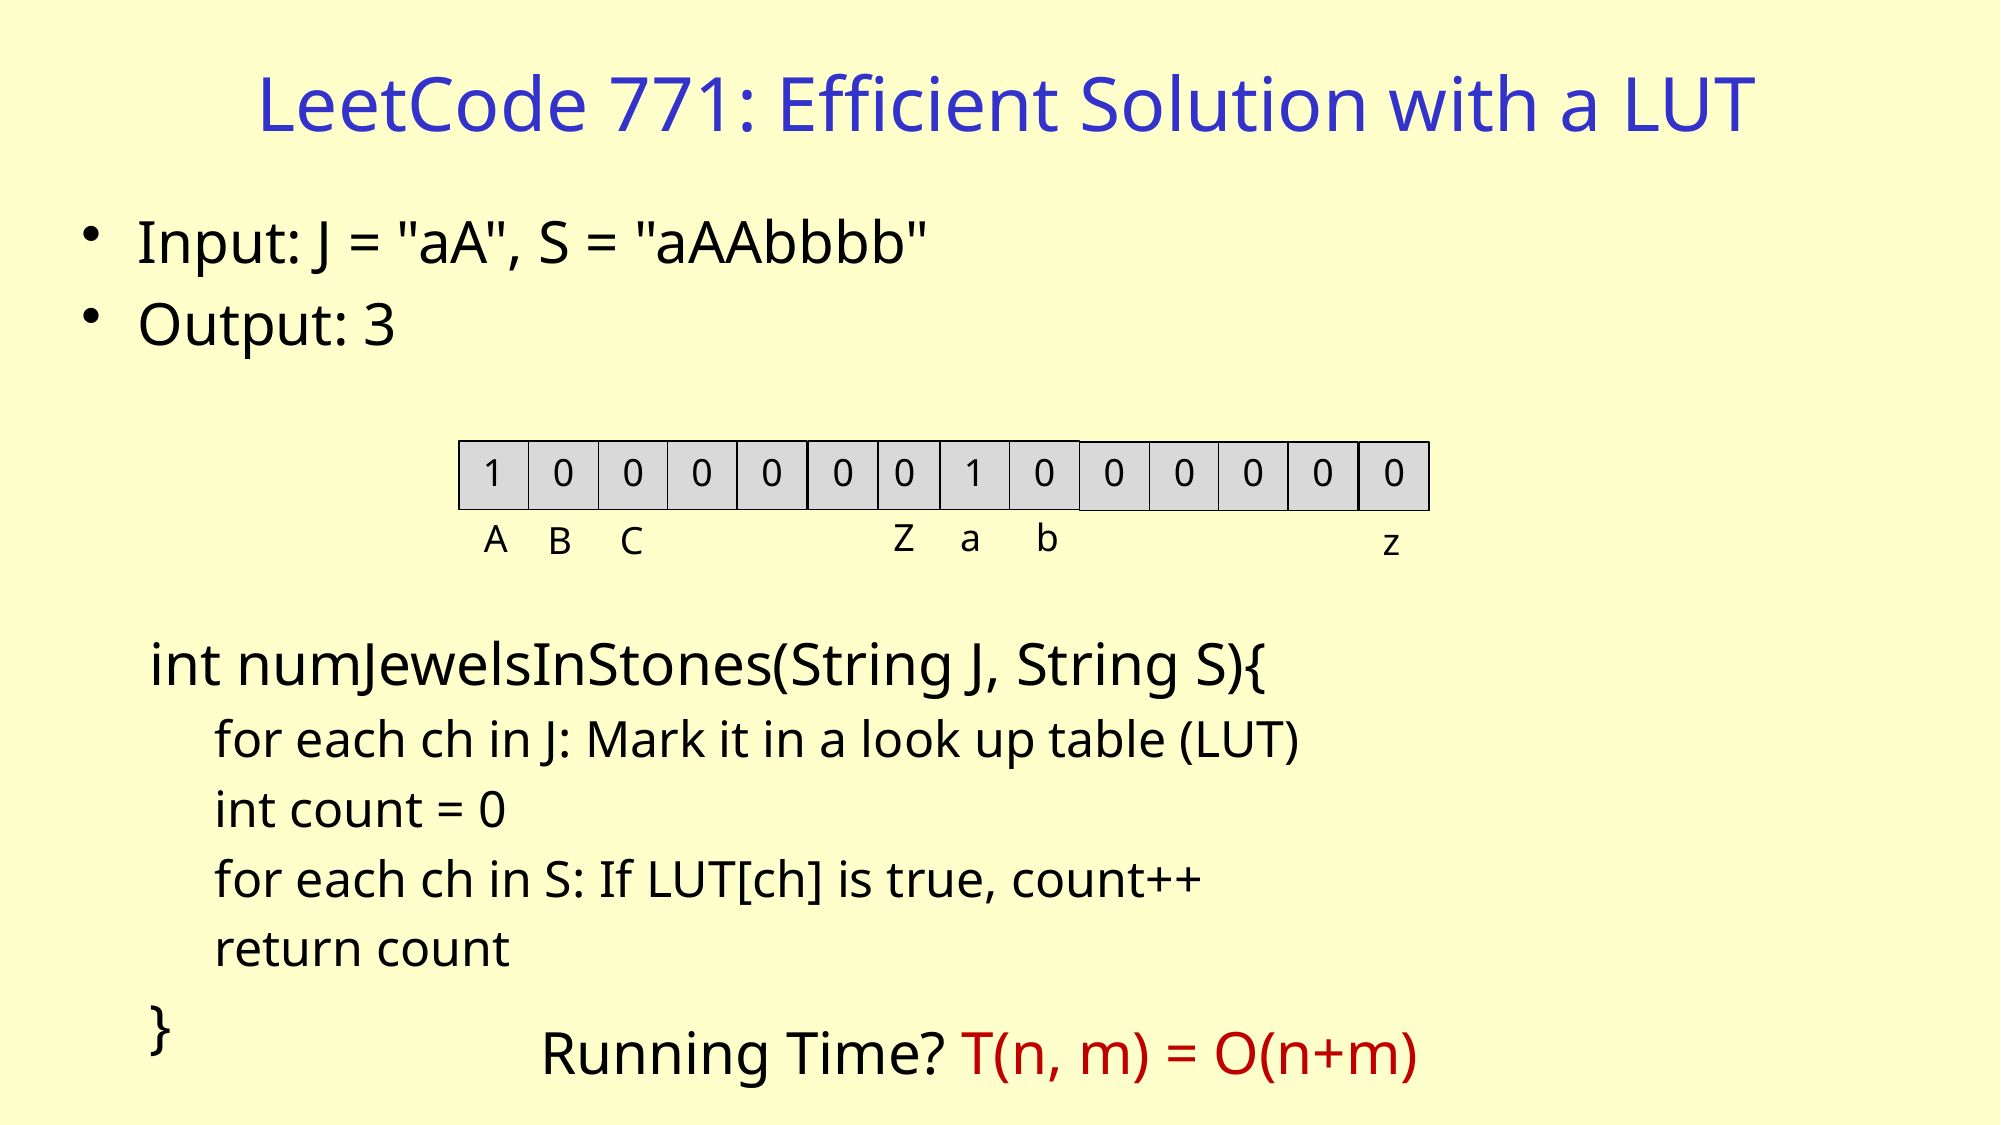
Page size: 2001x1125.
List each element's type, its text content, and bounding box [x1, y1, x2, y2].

text_box B [532, 509, 587, 570]
text_box 0 [737, 441, 807, 510]
list Input: J = "aA", S = "aAAbbbb" Output: 3 [66, 198, 1933, 401]
title LeetCode 771: Efficient Solution with a LUT [50, 38, 1963, 166]
text_box 0 [1149, 441, 1218, 511]
text_box 0 [1288, 441, 1358, 511]
text_box 0 [1359, 441, 1430, 511]
text_box 0 [808, 441, 879, 510]
text_box b [1021, 506, 1074, 567]
text_box z [1367, 511, 1416, 571]
text_box A [468, 507, 523, 568]
text_box 0 [1079, 441, 1149, 511]
text_box 1 [939, 441, 1009, 510]
text_box Z [878, 506, 930, 567]
text_box int numJewelsInStones(String J, String S){ for each ch in J: Mark it in a look up table (LUT) int count = 0 for each ch in S: If LUT[ch] is true, count++ return count } [134, 619, 1553, 1001]
text_box 0 [879, 441, 939, 510]
text_box 0 [598, 441, 667, 510]
text_box a [945, 506, 996, 567]
text_box 0 [528, 441, 598, 510]
text_box 0 [667, 441, 737, 510]
text_box 0 [1218, 441, 1288, 511]
text_box 1 [458, 441, 528, 510]
text_box 0 [1009, 441, 1079, 510]
text_box C [605, 509, 659, 570]
text_box Running Time? T(n, m) = O(n+m) [525, 1008, 1433, 1094]
